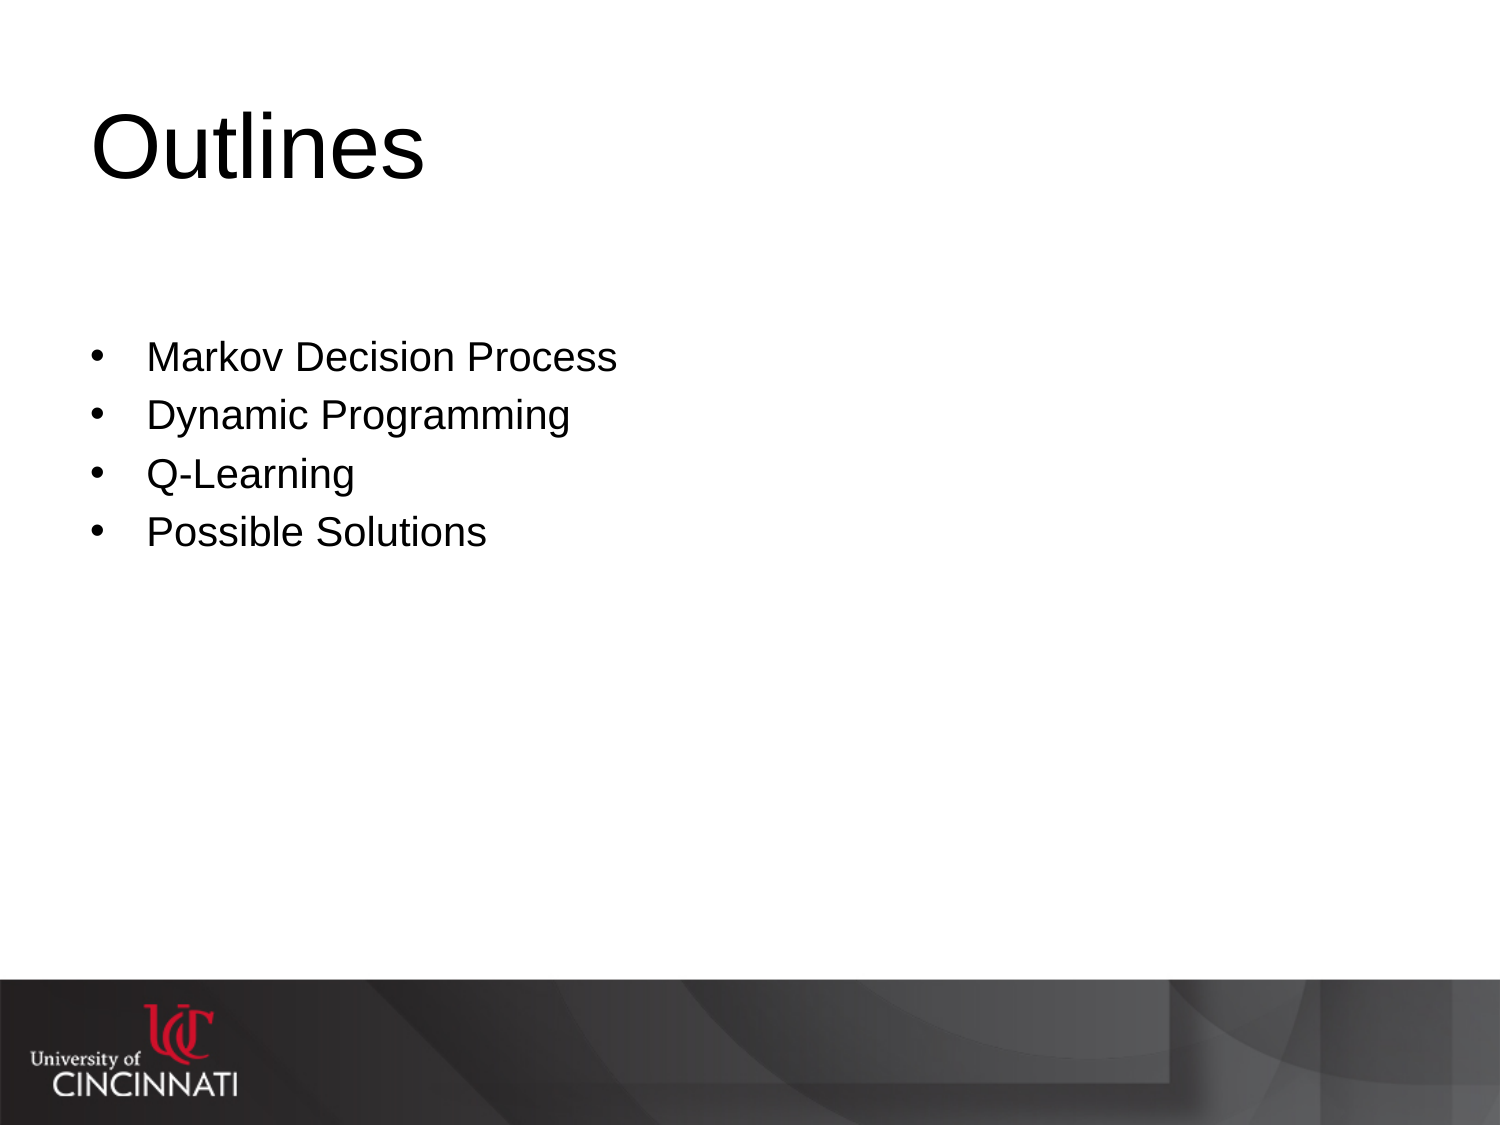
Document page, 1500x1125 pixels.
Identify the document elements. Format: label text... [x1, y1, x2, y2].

picture [0, 0, 1500, 1125]
title Outlines [75, 71, 1425, 212]
list Markov Decision Process Dynamic Programming Q-Learning Possible Solutions [75, 322, 1425, 878]
